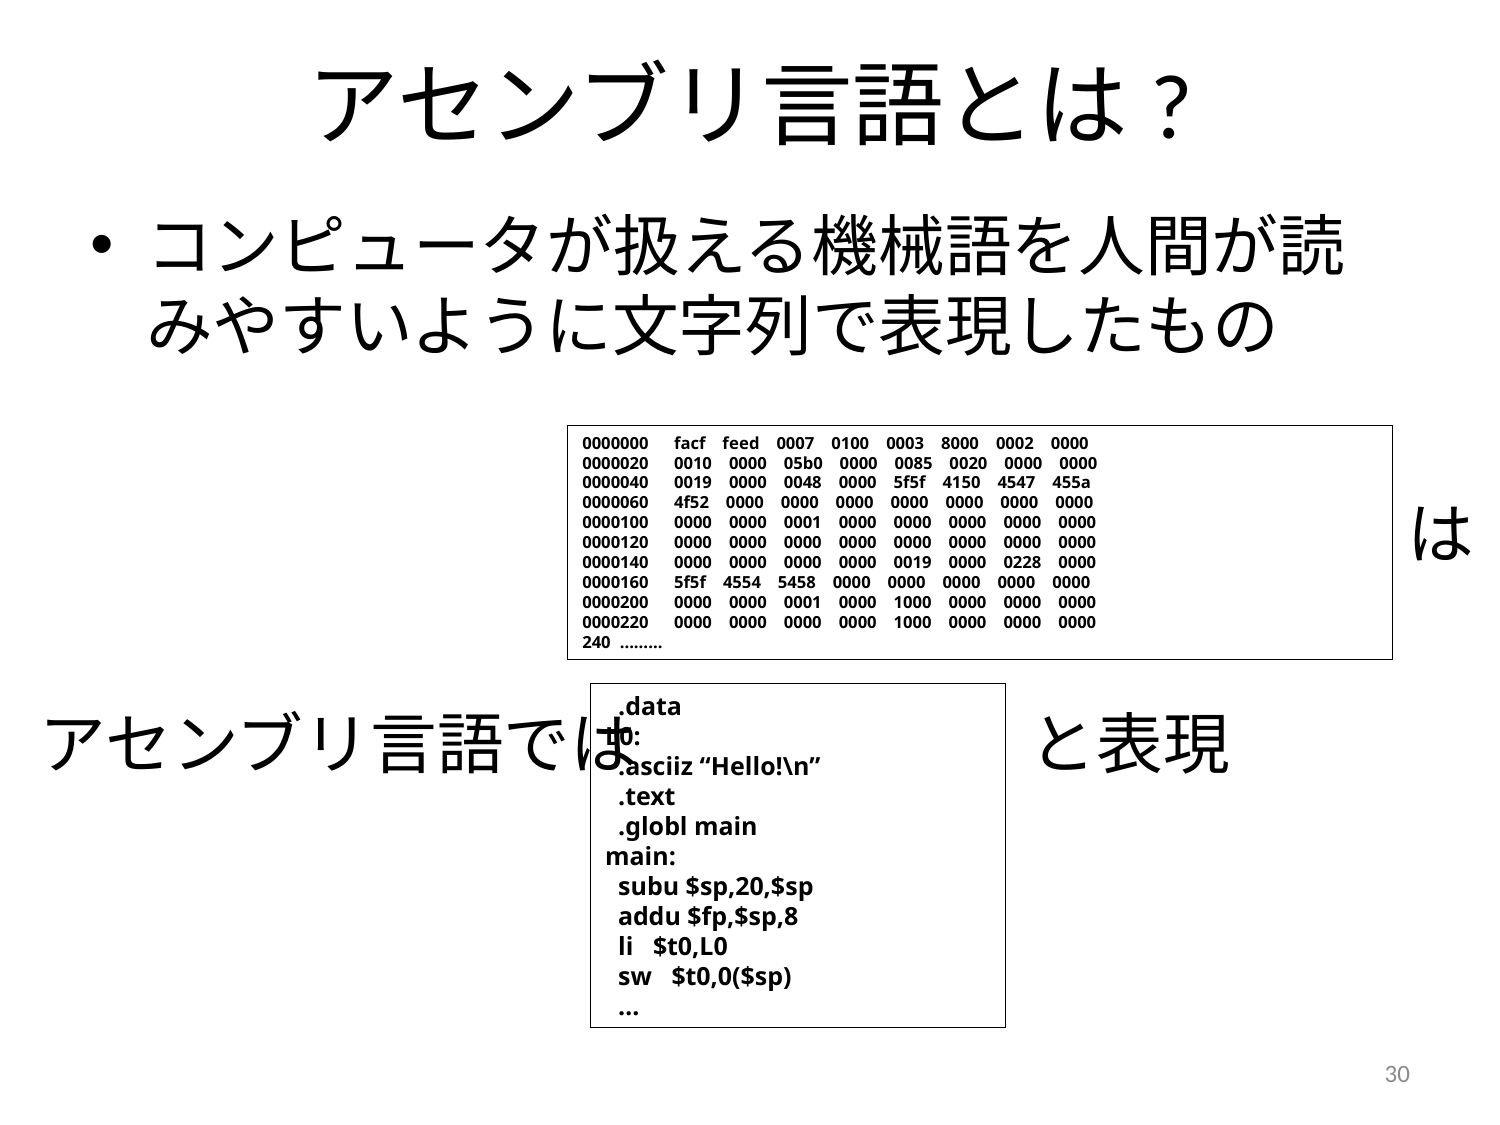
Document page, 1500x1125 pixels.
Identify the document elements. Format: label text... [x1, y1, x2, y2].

slide_number 30 [1074, 1042, 1425, 1103]
title アセンブリ言語とは? [75, 8, 1425, 195]
list コンピュータが扱える機械語を人間が読みやすいように文字列で表現したもの [75, 195, 1425, 379]
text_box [0, 424, 1483, 1033]
